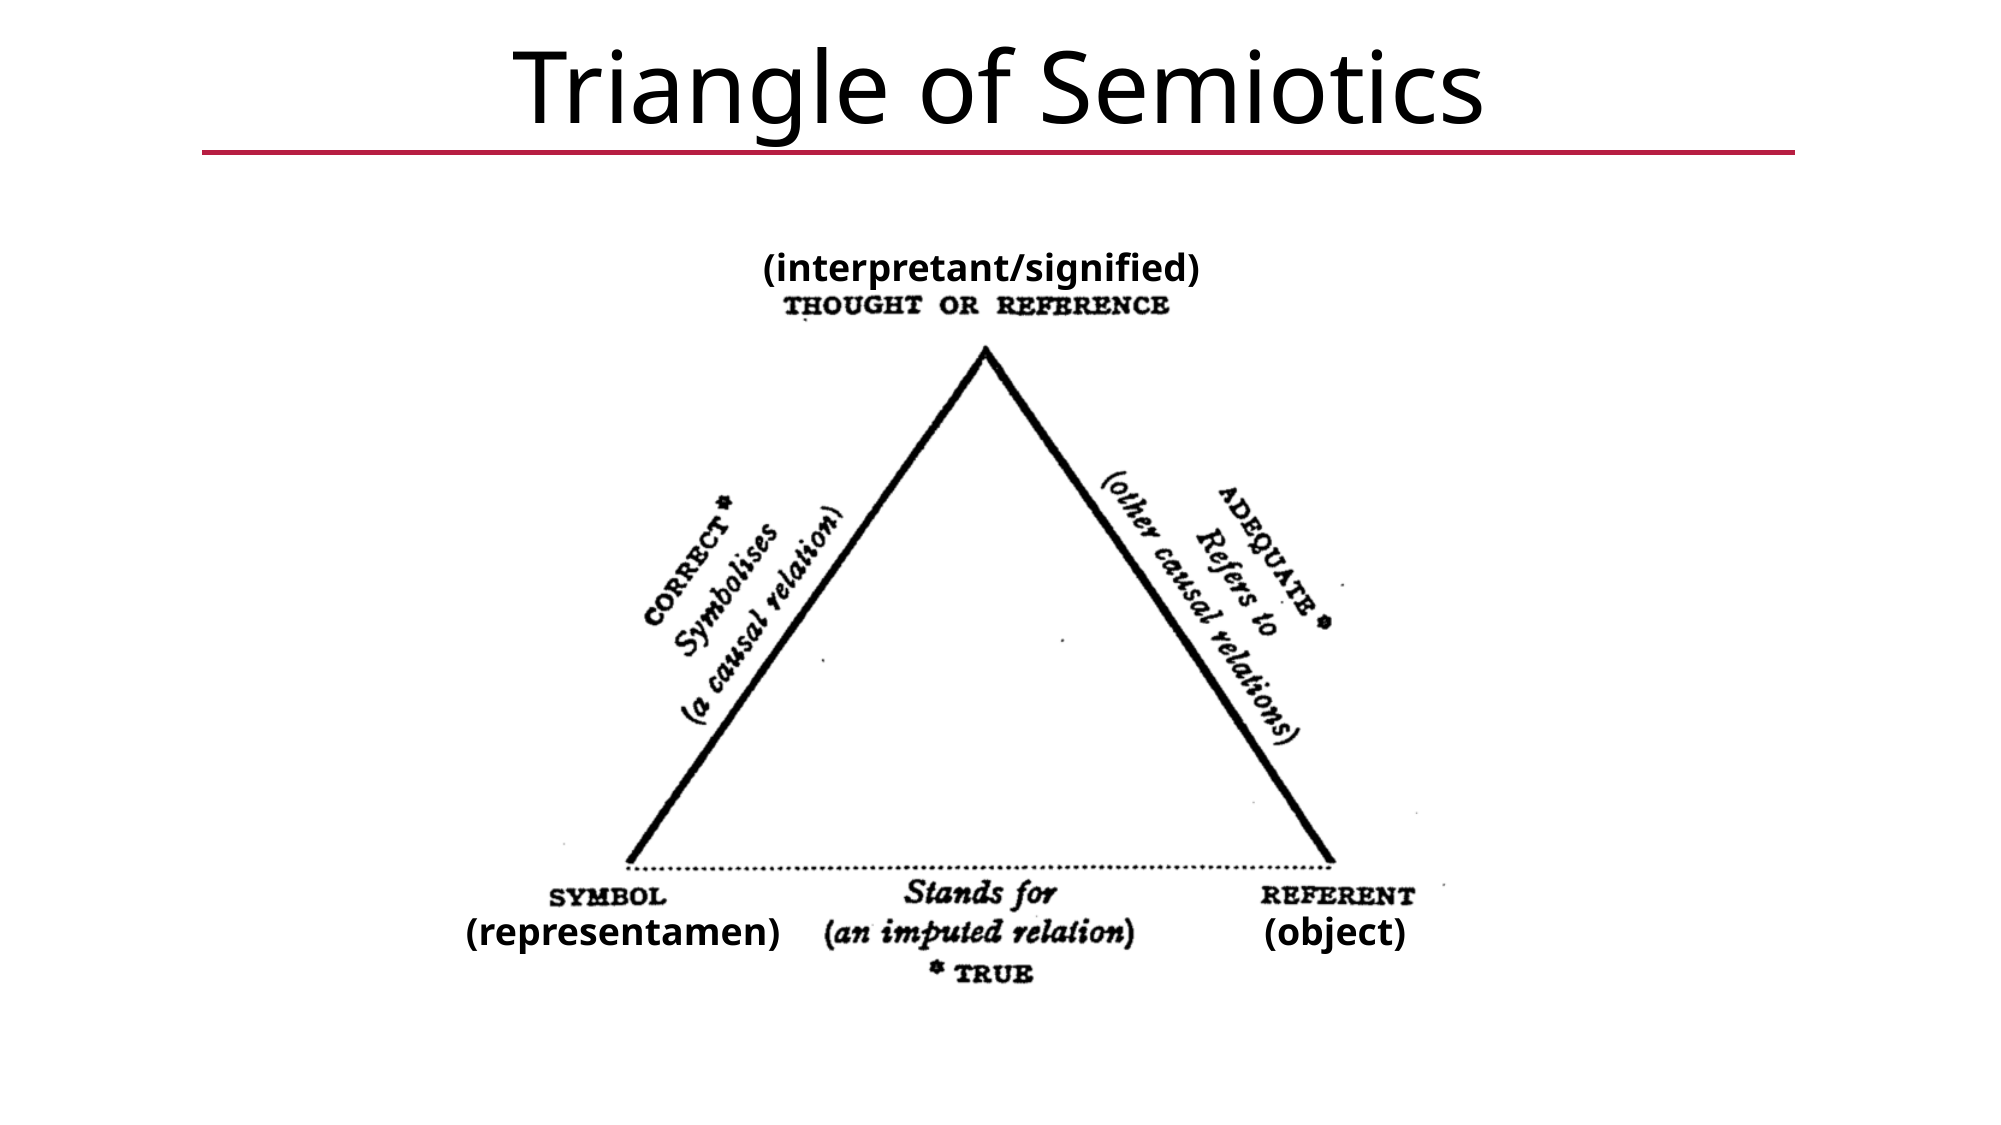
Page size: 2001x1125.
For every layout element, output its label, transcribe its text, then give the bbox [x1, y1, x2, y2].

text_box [474, 236, 1463, 1010]
text_box Triangle of Semiotics [0, 16, 2000, 151]
